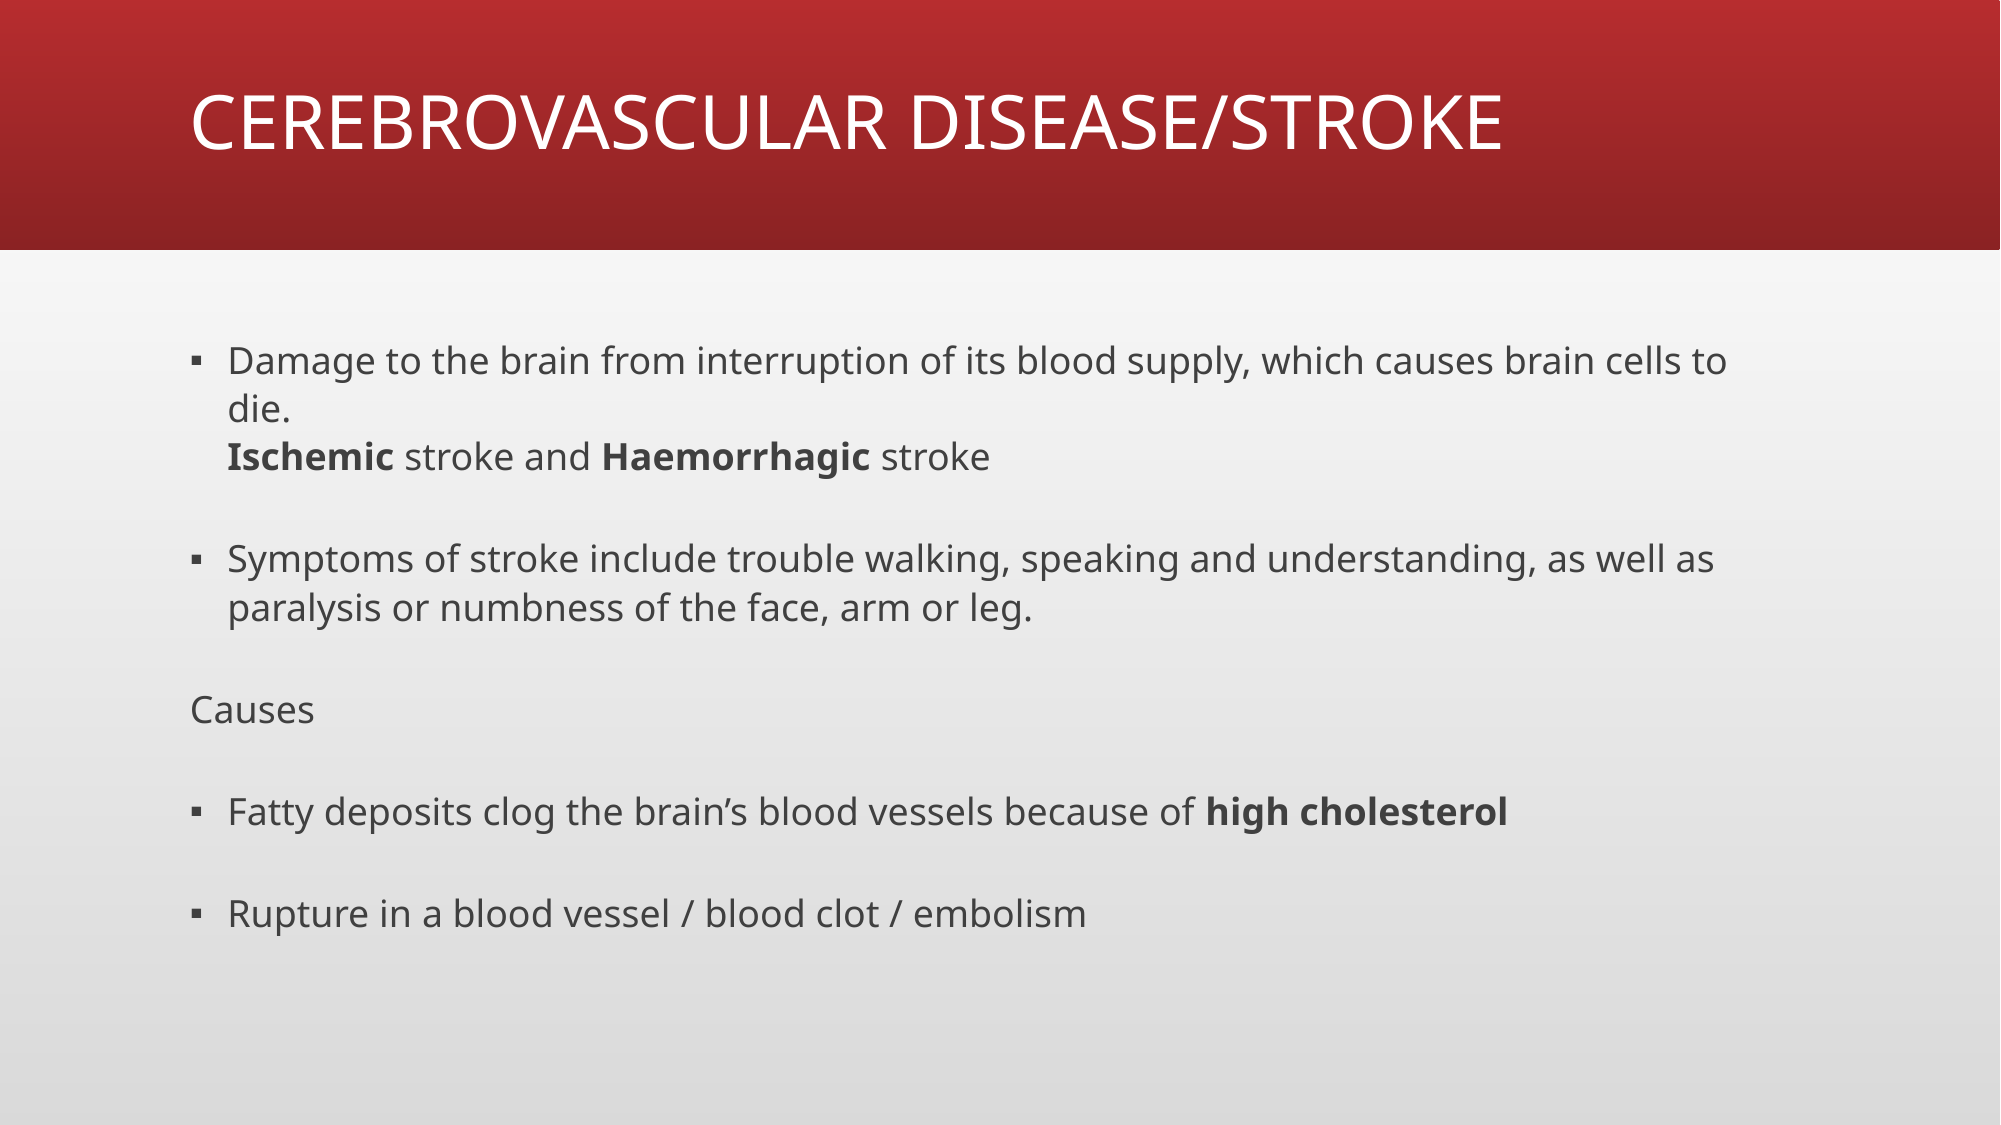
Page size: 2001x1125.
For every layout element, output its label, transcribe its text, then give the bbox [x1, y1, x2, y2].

title CEREBROVASCULAR DISEASE/STROKE [174, 16, 1825, 234]
list Damage to the brain from interruption of its blood supply, which causes brain cells to die. Ischemic stroke and Haemorrhagic stroke Symptoms of stroke include trouble walking, speaking and understanding, as well as paralysis or numbness of the face, arm or leg. Causes Fatty deposits clog the brain’s blood vessels because of high cholesterol Rupture in a blood vessel / blood clot / embolism [174, 326, 1816, 1051]
